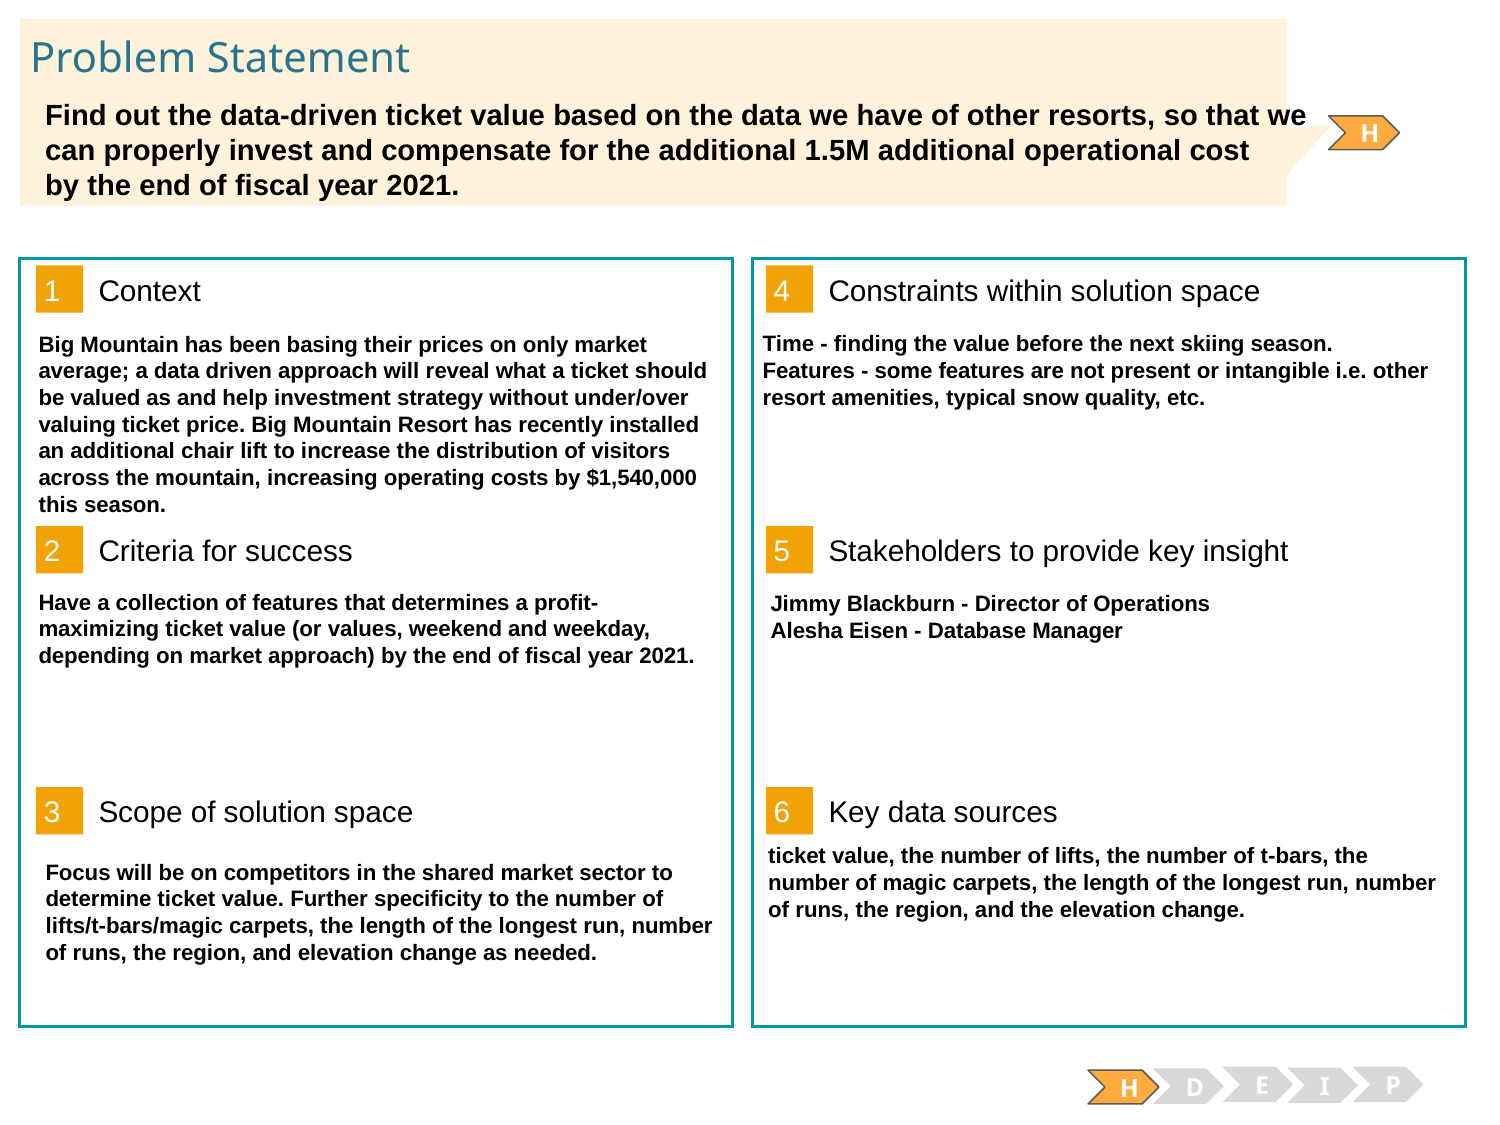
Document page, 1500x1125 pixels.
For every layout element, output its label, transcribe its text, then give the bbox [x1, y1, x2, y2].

text_box 1 [35, 265, 84, 313]
text_box Constraints within solution space [828, 270, 1419, 308]
text_box E [1222, 1066, 1294, 1103]
text_box D [1152, 1068, 1224, 1104]
text_box 6 [765, 787, 814, 834]
text_box Criteria for success [98, 531, 689, 569]
text_box Stakeholders to provide key insight [828, 531, 1419, 569]
text_box [19, 19, 1292, 206]
text_box P [1352, 1066, 1424, 1103]
text_box I [1287, 1067, 1358, 1103]
text_box Big Mountain has been basing their prices on only market average; a data driven approach will reveal what a ticket should be valued as and help investment strategy without under/over valuing ticket price. Big Mountain Resort has recently installed an additional chair lift to increase the distribution of visitors across the mountain, increasing operating costs by $1,540,000 this season. [23, 322, 733, 527]
text_box [19, 258, 733, 1027]
text_box Have a collection of features that determines a profit-maximizing ticket value (or values, weekend and weekday, depending on market approach) by the end of fiscal year 2021. [23, 580, 733, 812]
title Problem Statement [30, 31, 1473, 82]
text_box Key data sources [828, 792, 1419, 830]
text_box 2 [35, 527, 84, 574]
text_box Scope of solution space [98, 812, 689, 829]
text_box [752, 258, 1466, 1027]
text_box Focus will be on competitors in the shared market sector to determine ticket value. Further specificity to the number of lifts/t-bars/magic carpets, the length of the longest run, number of runs, the region, and elevation change as needed. [30, 850, 740, 974]
text_box Context [98, 270, 689, 308]
text_box H [1088, 1070, 1159, 1104]
text_box Find out the data-driven ticket value based on the data we have of other resorts, so that we can properly invest and compensate for the additional 1.5M additional operational cost by the end of fiscal year 2021. [30, 88, 1439, 170]
text_box 5 [765, 526, 814, 574]
text_box 4 [765, 265, 814, 313]
text_box Jimmy Blackburn - Director of Operations Alesha Eisen - Database Manager [755, 581, 1466, 760]
text_box Time - finding the value before the next skiing season. Features - some features are not present or intangible i.e. other resort amenities, typical snow quality, etc. [747, 322, 1458, 500]
text_box 3 [35, 812, 84, 835]
text_box ticket value, the number of lifts, the number of t-bars, the number of magic carpets, the length of the longest run, number of runs, the region, and the elevation change. [753, 834, 1463, 1012]
